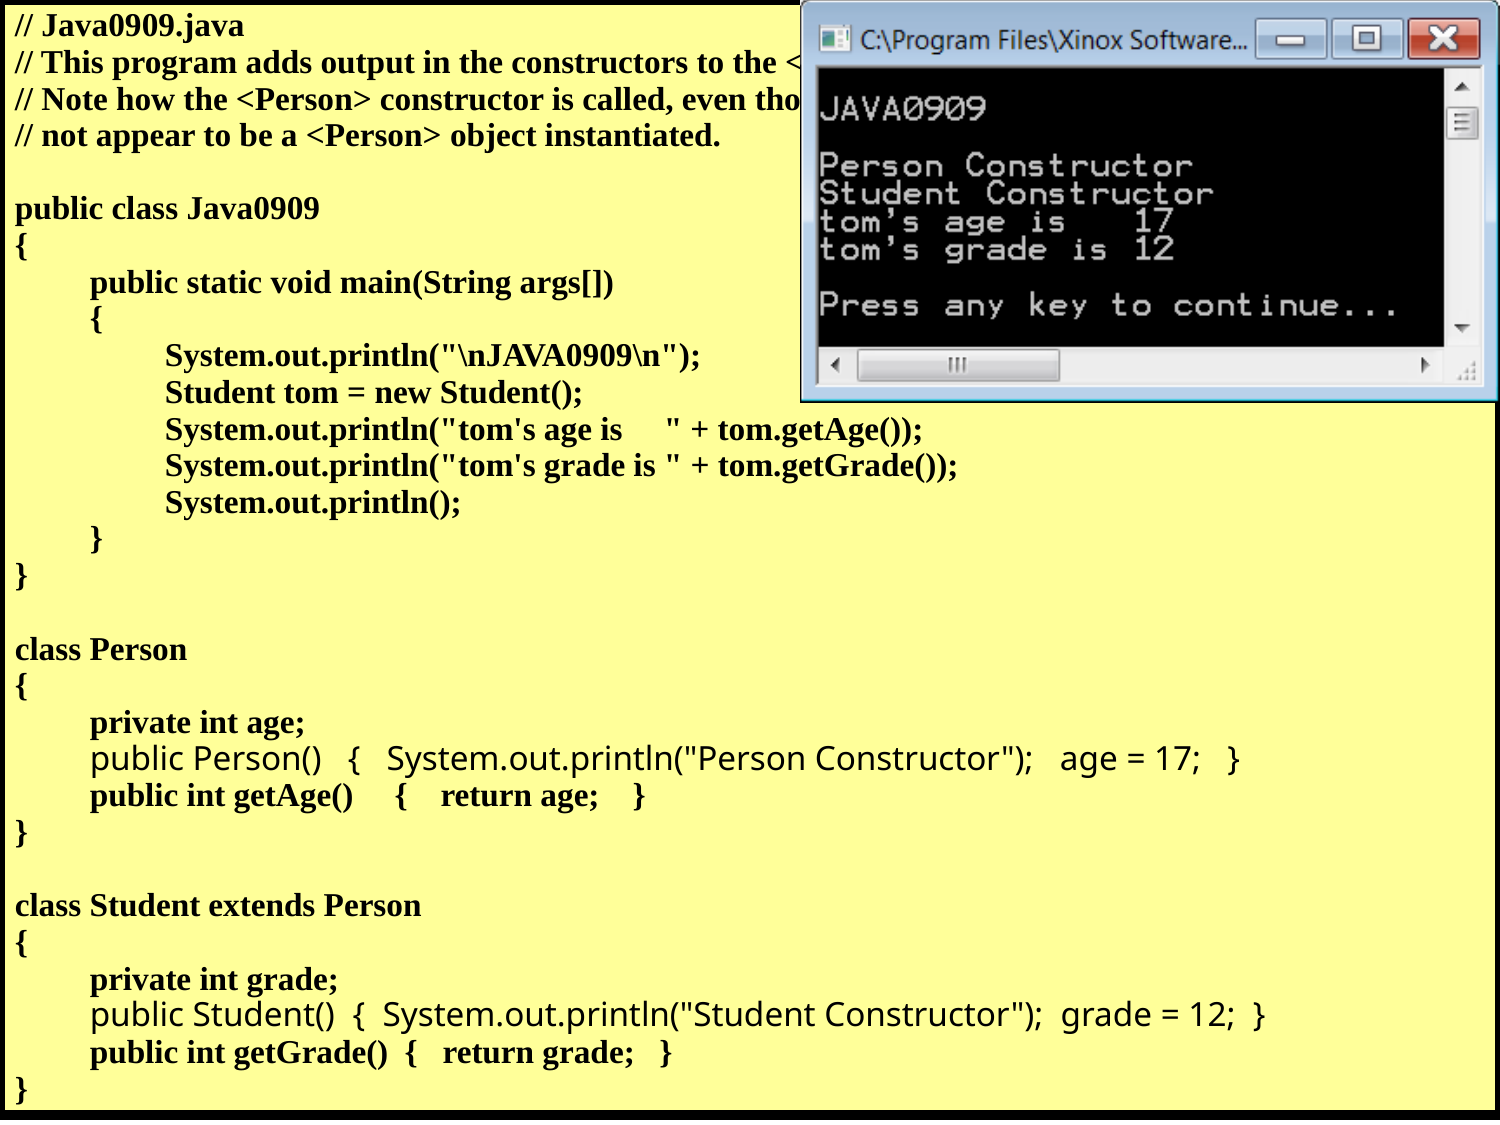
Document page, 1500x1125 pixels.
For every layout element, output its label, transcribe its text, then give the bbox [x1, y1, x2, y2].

text_box // Java0909.java // This program adds output in the constructors to the <Person> and <Student> classes. // Note how the <Person> constructor is called, even though there does // not appear to be a <Person> object instantiated. public class Java0909 { public static void main(String args[]) { System.out.println("\nJAVA0909\n"); Student tom = new Student(); System.out.println("tom's age is " + tom.getAge()); System.out.println("tom's grade is " + tom.getGrade()); System.out.println(); } } class Person { private int age; public Person() { System.out.println("Person Constructor"); age = 17; } public int getAge() { return age; } } class Student extends Person { private int grade; public Student() { System.out.println("Student Constructor"); grade = 12; } public int getGrade() { return grade; } } [0, 0, 1500, 1115]
picture [799, 0, 1500, 404]
